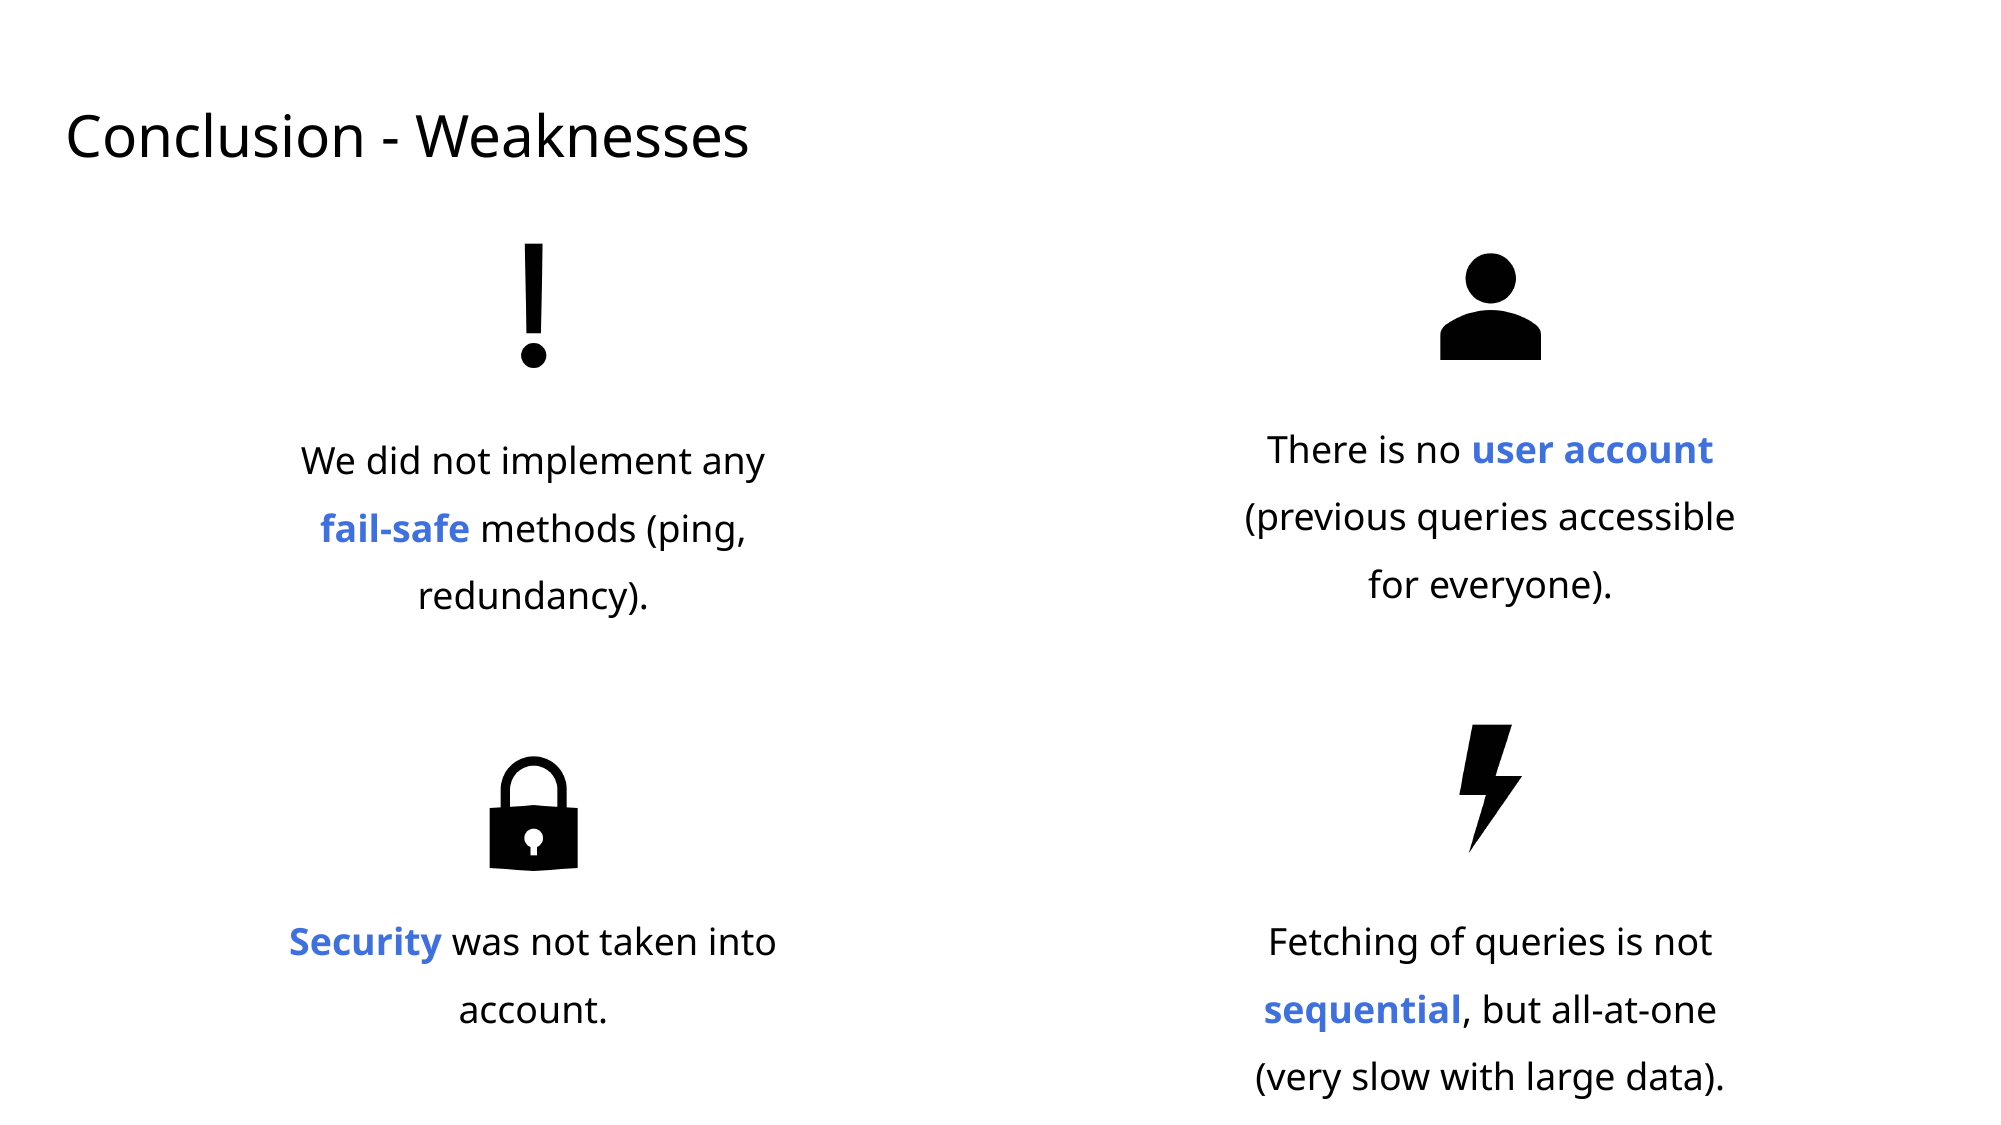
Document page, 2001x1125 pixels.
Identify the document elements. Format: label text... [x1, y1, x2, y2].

picture [1415, 231, 1566, 382]
text_box Security was not taken into account. [265, 888, 801, 1038]
text_box Conclusion - Weaknesses [50, 91, 954, 177]
text_box There is no user account (previous queries accessible for everyone). [1201, 395, 1780, 613]
text_box We did not implement any fail-safe methods (ping, redundancy). [265, 407, 801, 625]
text_box Fetching of queries is not sequential, but all-at-one (very slow with large data). [1223, 888, 1759, 1106]
picture [1415, 713, 1566, 864]
picture [458, 738, 609, 889]
picture [458, 231, 609, 382]
